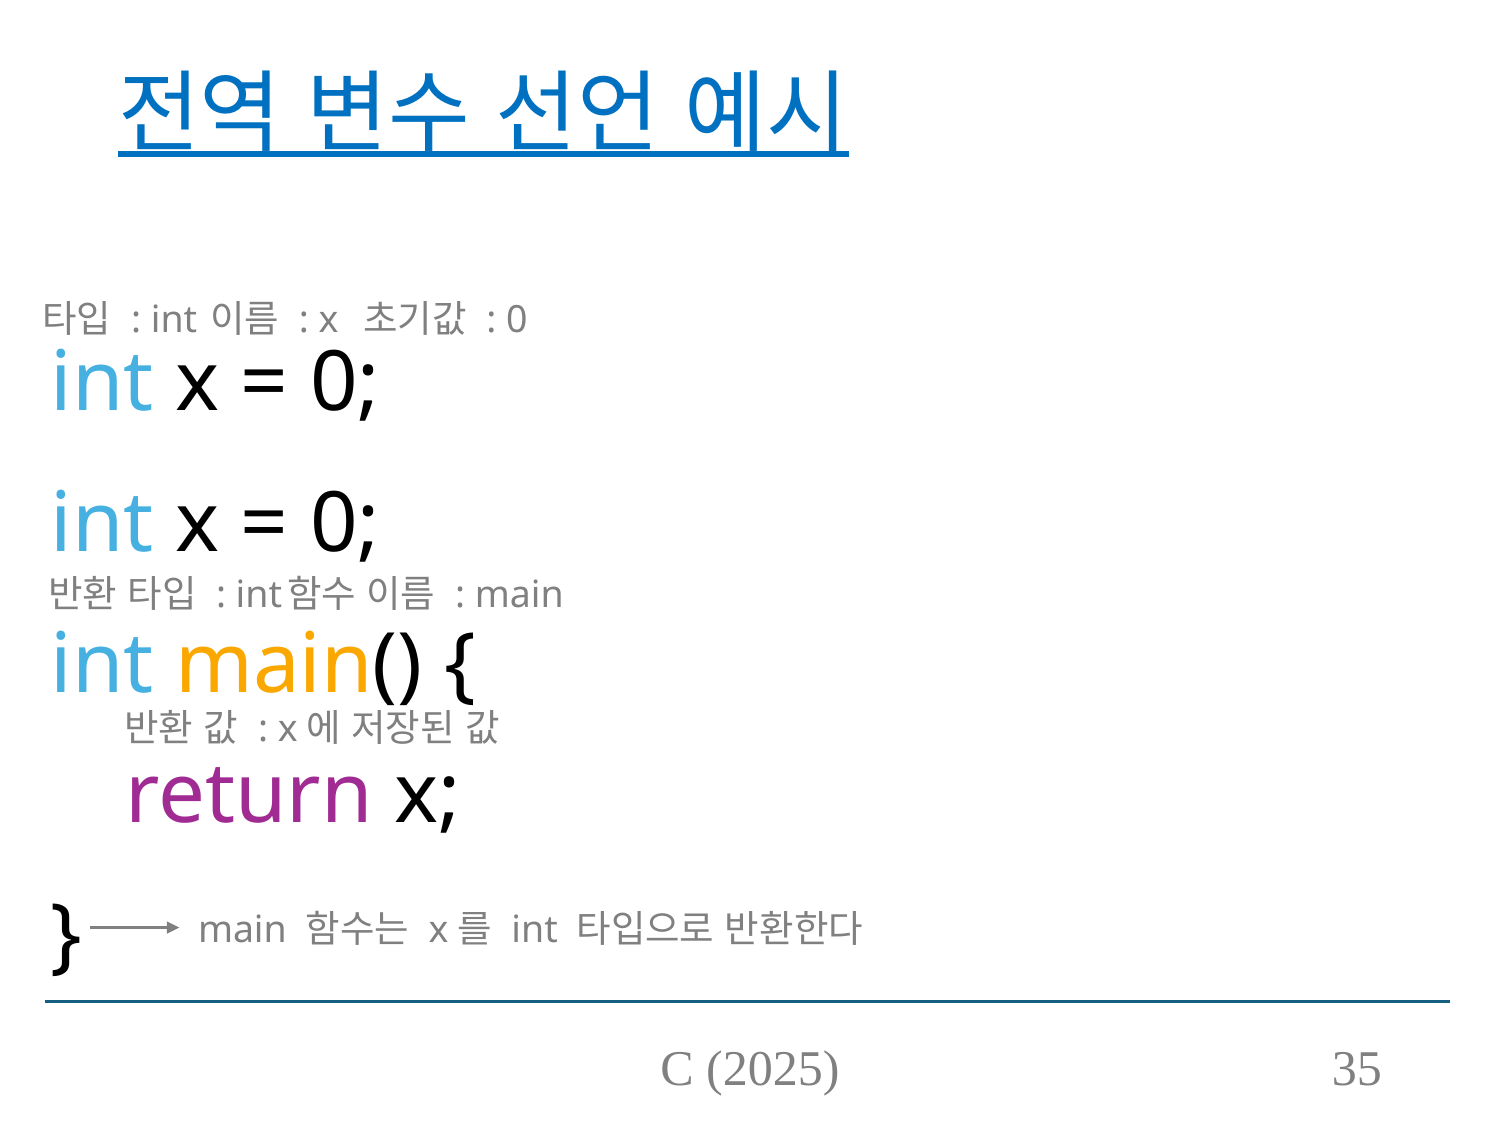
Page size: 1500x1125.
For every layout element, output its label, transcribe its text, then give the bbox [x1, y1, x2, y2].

text_box 함수 이름 : main [272, 562, 579, 623]
slide_number 35 [1059, 1042, 1397, 1103]
text_box 반환 타입 : int [33, 562, 272, 623]
text_box 초기값 : 0 [348, 287, 543, 348]
text_box 이름 : x [195, 287, 348, 348]
title 전역 변수 선언 예시 [103, 59, 1397, 172]
text_box 타입 : int [27, 287, 195, 348]
footer C (2025) [496, 1042, 1004, 1103]
list int x = 0; int x = 0; int main() { return x; } [35, 299, 1468, 841]
text_box main 함수는 x를 int 타입으로 반환한다 [183, 897, 878, 957]
text_box 반환 값 : x에 저장된 값 [109, 696, 515, 757]
